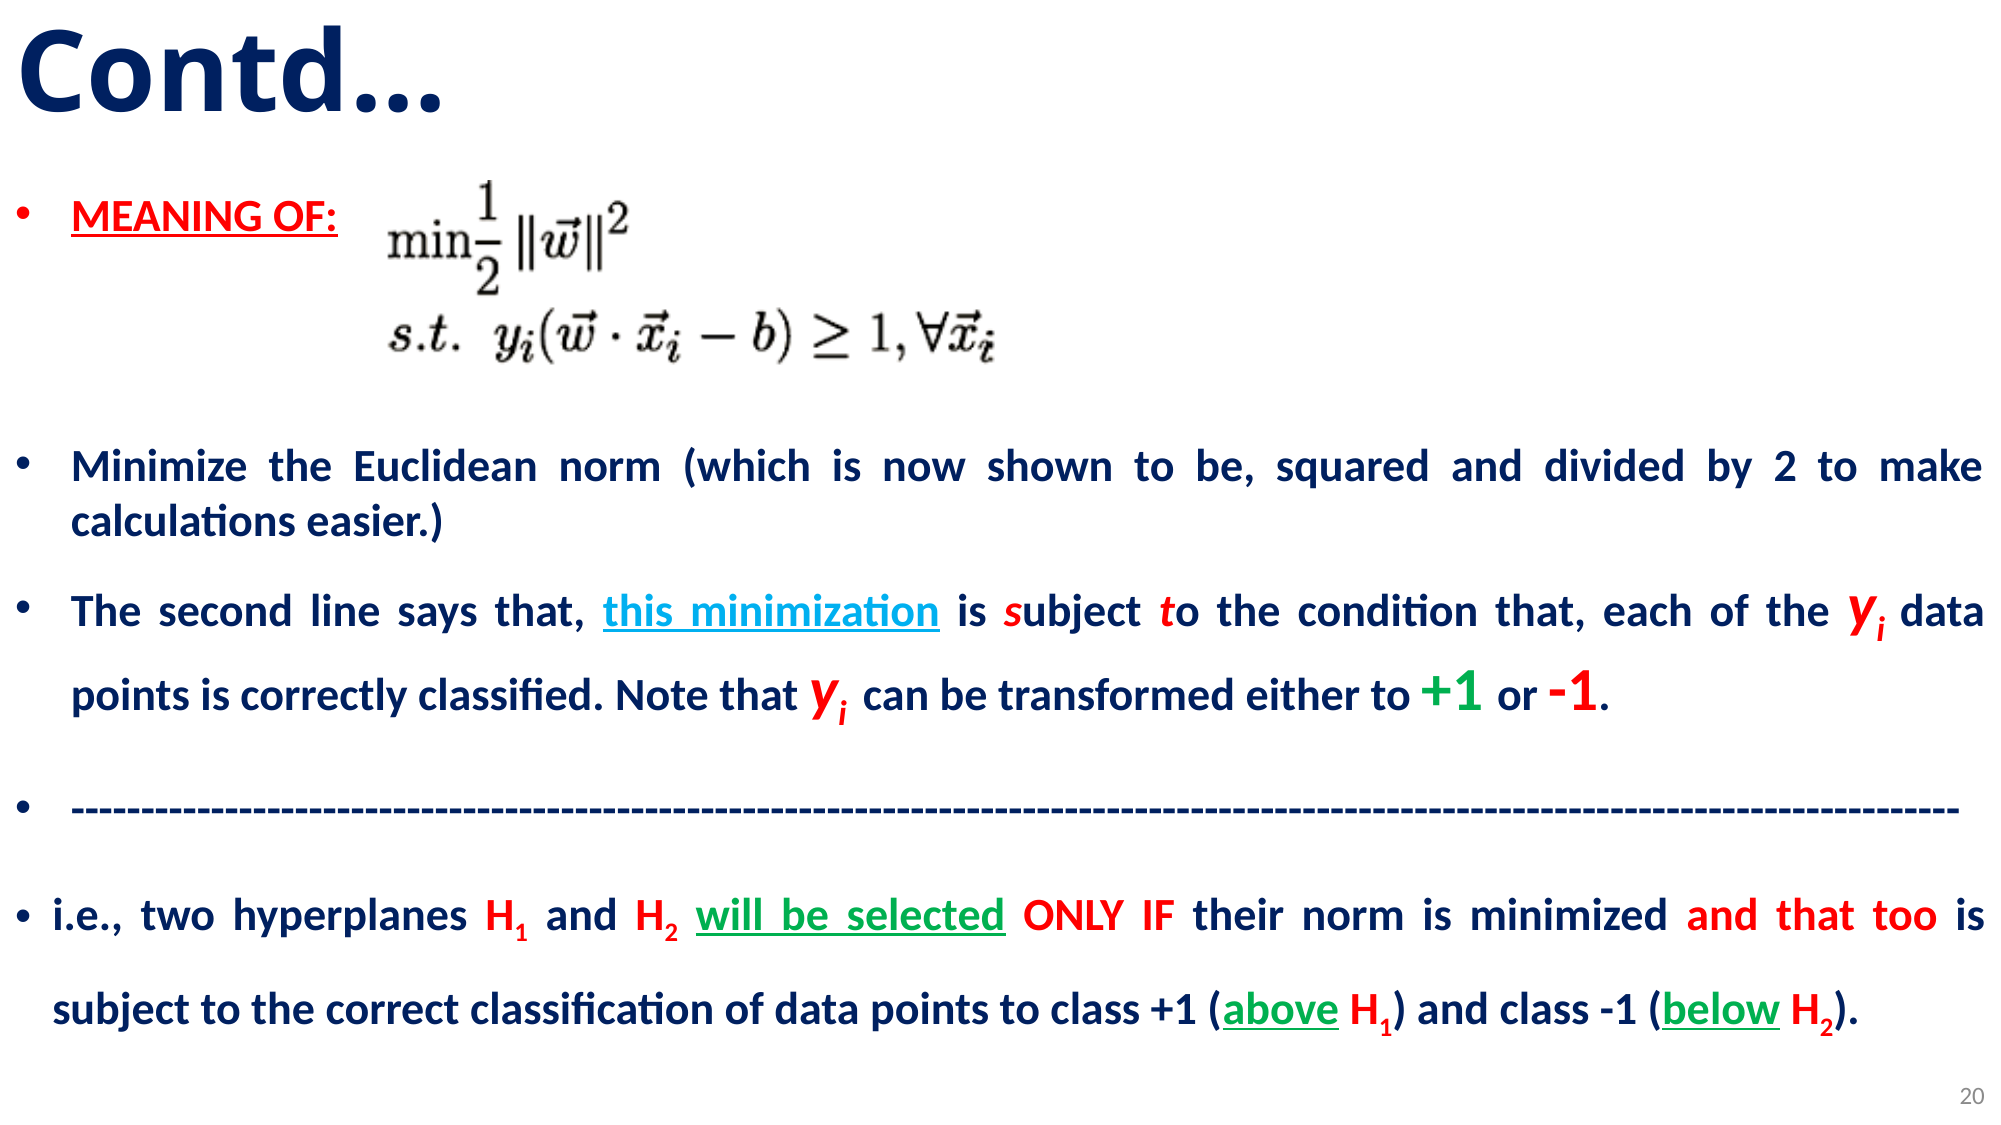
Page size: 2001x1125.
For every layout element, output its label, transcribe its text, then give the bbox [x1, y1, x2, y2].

title Contd… [0, 0, 2000, 149]
list MEANING OF: Minimize the Euclidean norm (which is now shown to be, squared and divided by 2 to make calculations easier.) The second line says that, this minimization is subject to the condition that, each of the yi data points is correctly classified. Note that yi can be transformed either to +1 or -1. --------------------------------------------------------------------------------------------------------------------------------------- i.e., two hyperplanes H1 and H2 will be selected ONLY IF their norm is minimized and that too is subject to the correct classification of data points to class +1 (above H1) and class -1 (below H2). [0, 149, 2000, 1125]
slide_number 20 [1917, 1065, 2000, 1125]
picture [374, 180, 997, 369]
